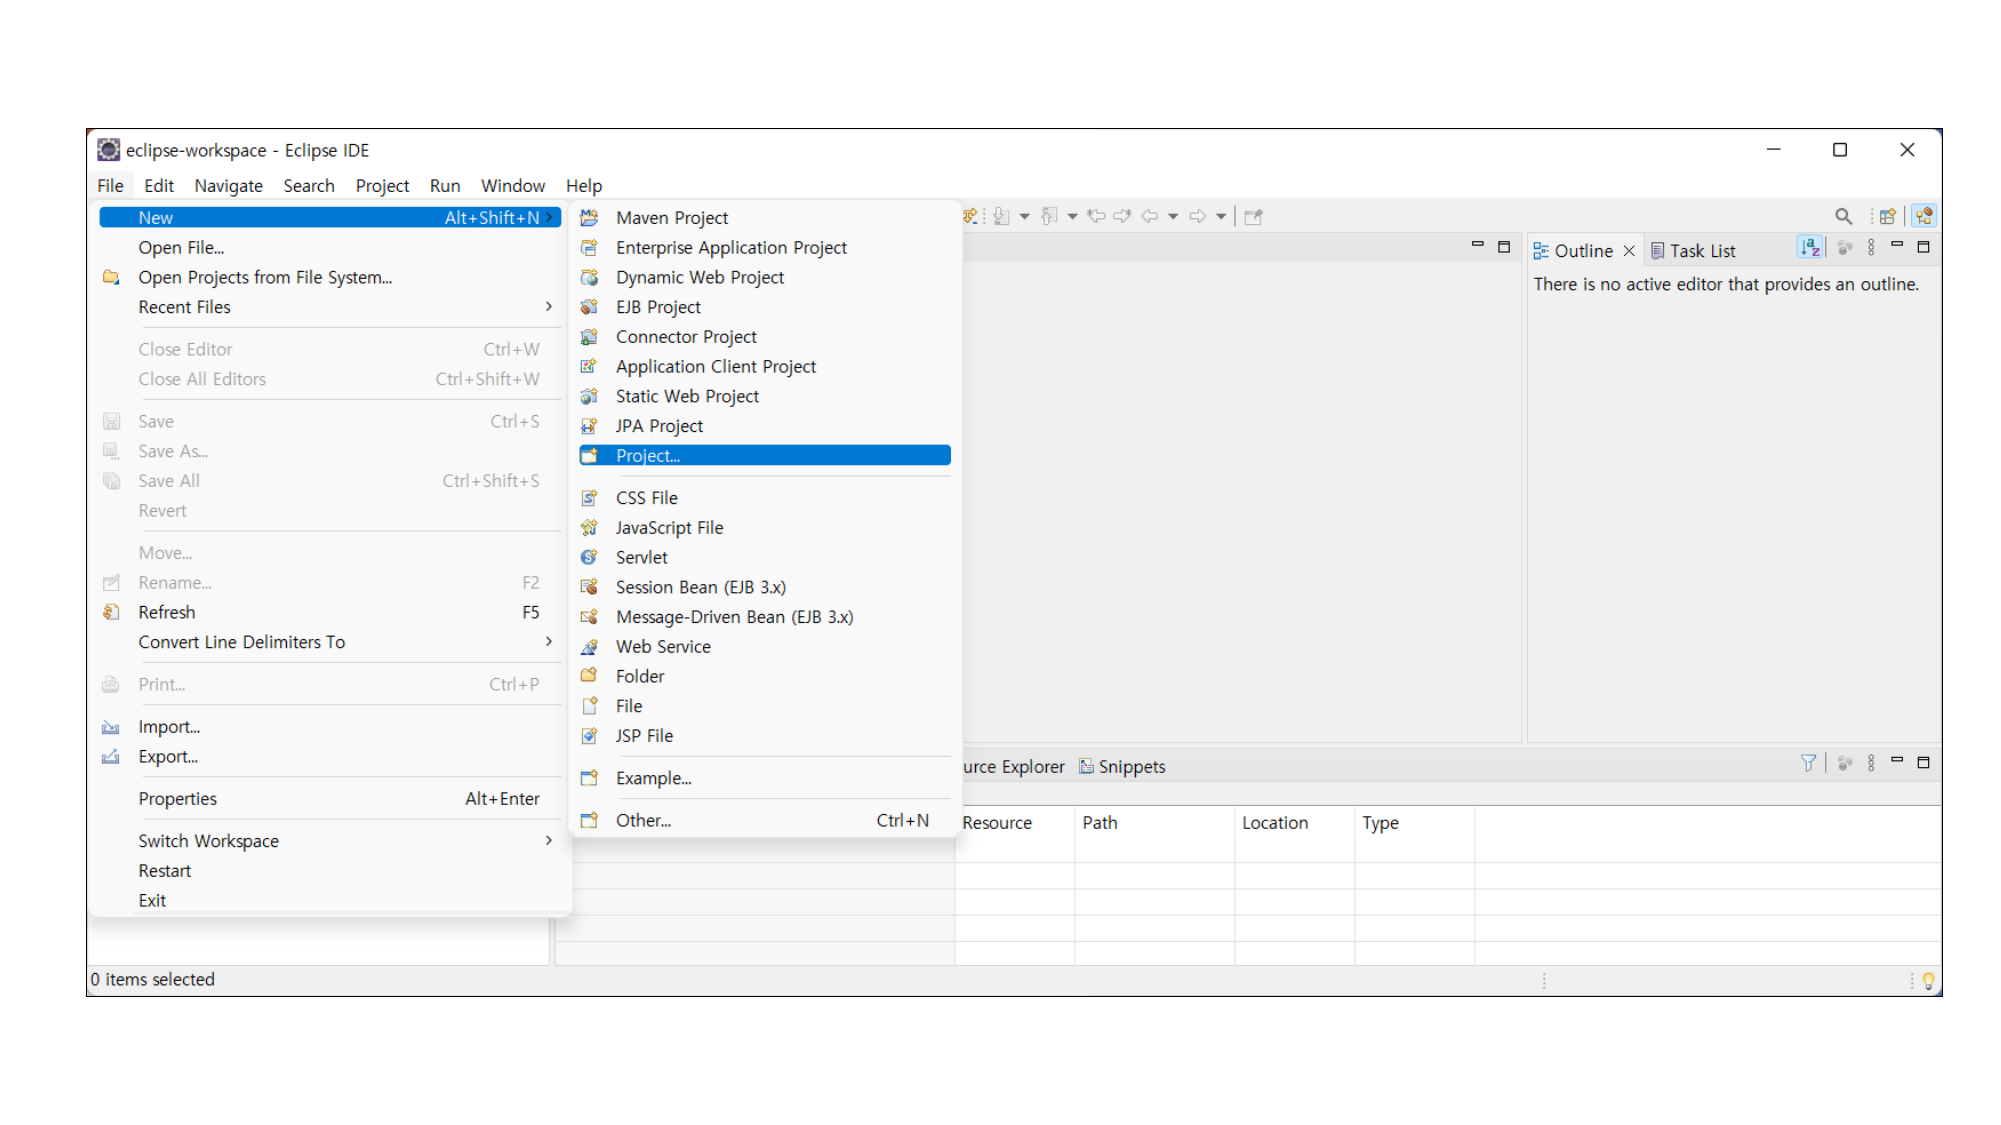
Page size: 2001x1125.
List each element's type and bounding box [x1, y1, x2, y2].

picture [86, 128, 1943, 997]
